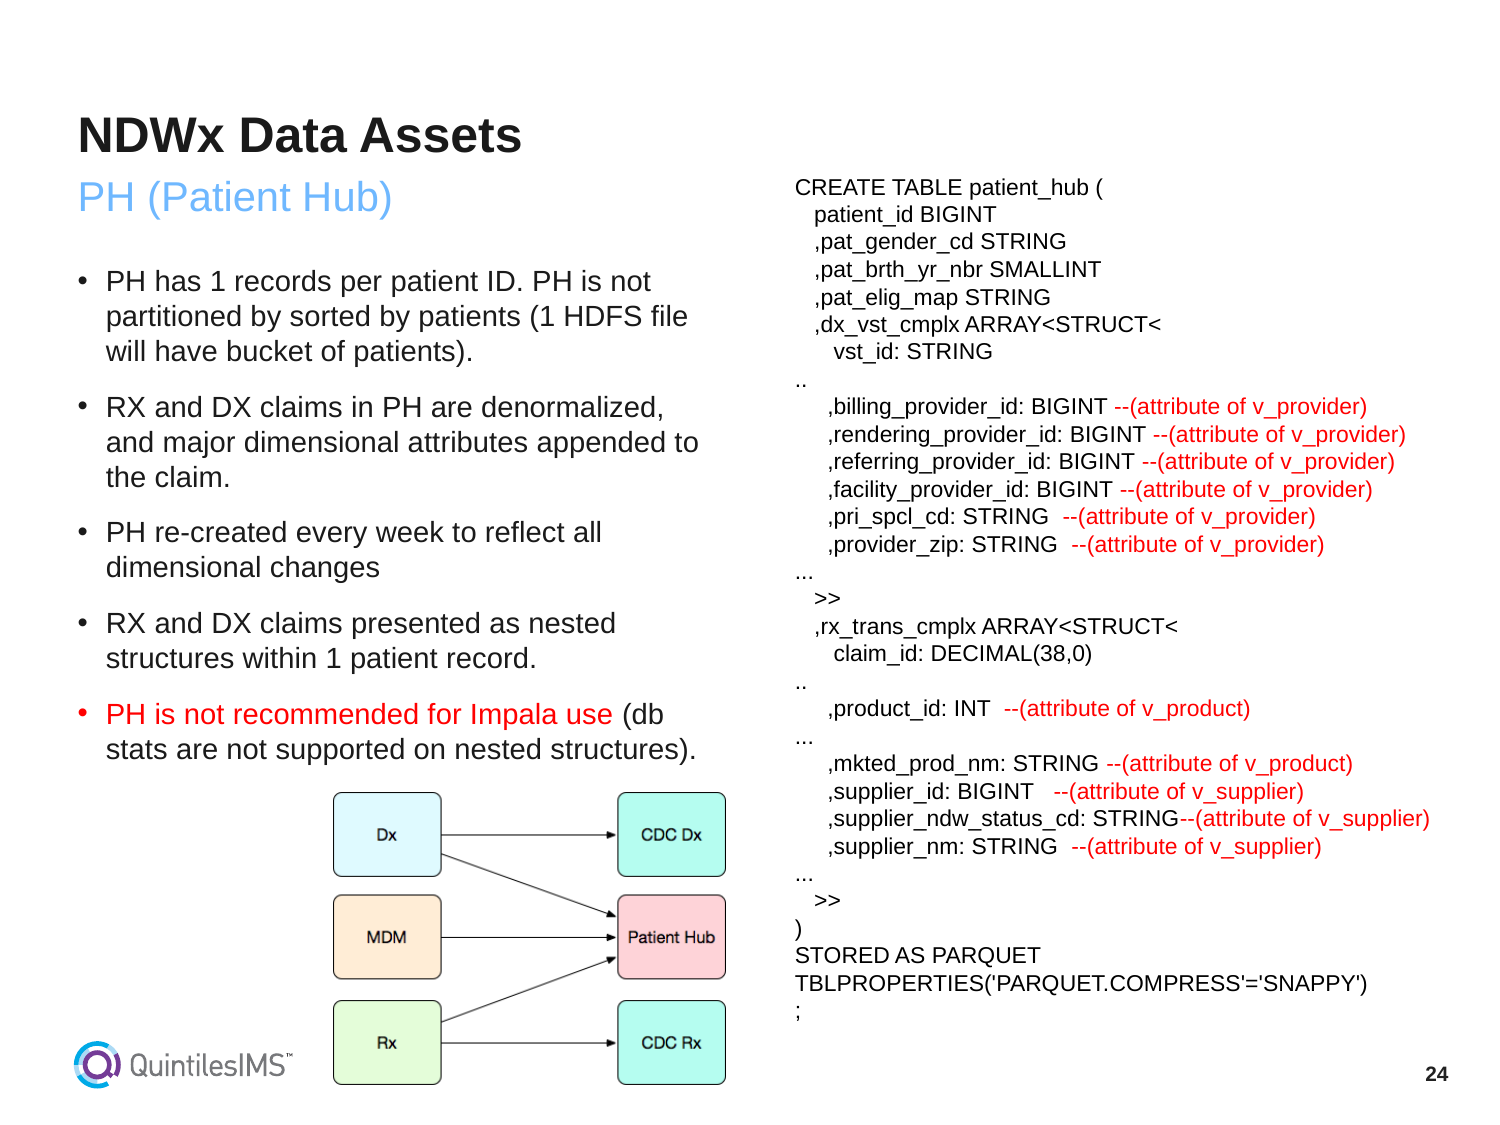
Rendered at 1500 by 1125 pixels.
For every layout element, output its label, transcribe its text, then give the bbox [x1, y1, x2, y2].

title NDWx Data Assets [63, 20, 1433, 164]
list PH has 1 records per patient ID. PH is not partitioned by sorted by patients (1 HDFS file will have bucket of patients). RX and DX claims in PH are denormalized, and major dimensional attributes appended to the claim. PH re-created every week to reflect all dimensional changes RX and DX claims presented as nested structures within 1 patient record. PH is not recommended for Impala use (db stats are not supported on nested structures). [63, 254, 726, 1023]
picture [332, 791, 726, 1086]
list PH (Patient Hub) [63, 164, 780, 225]
text_box CREATE TABLE patient_hub ( patient_id BIGINT ,pat_gender_cd STRING ,pat_brth_yr_nbr SMALLINT ,pat_elig_map STRING ,dx_vst_cmplx ARRAY<STRUCT< vst_id: STRING .. ,billing_provider_id: BIGINT --(attribute of v_provider) ,rendering_provider_id: BIGINT --(attribute of v_provider) ,referring_provider_id: BIGINT --(attribute of v_provider) ,facility_provider_id: BIGINT --(attribute of v_provider) ,pri_spcl_cd: STRING --(attribute of v_provider) ,provider_zip: STRING --(attribute of v_provider) ... >> ,rx_trans_cmplx ARRAY<STRUCT< claim_id: DECIMAL(38,0) .. ,product_id: INT --(attribute of v_product) ... ,mkted_prod_nm: STRING --(attribute of v_product) ,supplier_id: BIGINT --(attribute of v_supplier) ,supplier_ndw_status_cd: STRING--(attribute of v_supplier) ,supplier_nm: STRING --(attribute of v_supplier) ... >> ) STORED AS PARQUET TBLPROPERTIES('PARQUET.COMPRESS'='SNAPPY') ; [780, 164, 1457, 1031]
